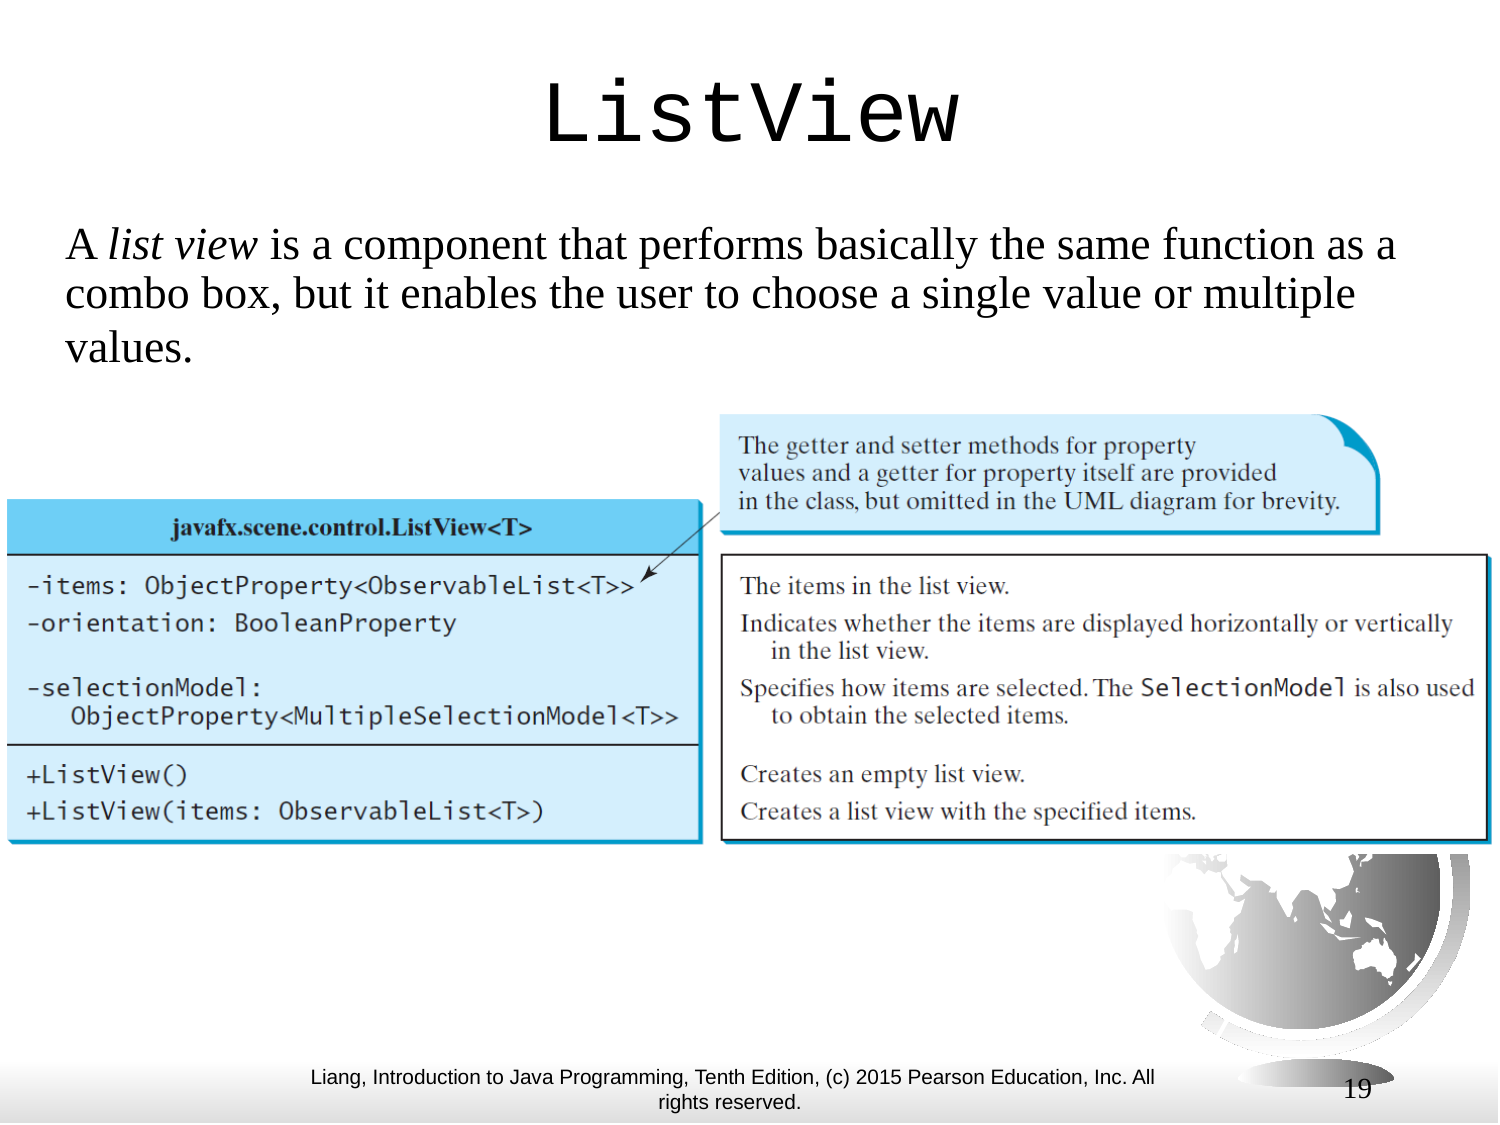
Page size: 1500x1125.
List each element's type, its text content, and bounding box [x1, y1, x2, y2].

picture [1, 399, 1500, 854]
title ListView [112, 62, 1388, 150]
list A list view is a component that performs basically the same function as a combo box, but it enables the user to choose a single value or multiple values. [50, 212, 1463, 338]
slide_number 19 [1074, 1049, 1388, 1125]
